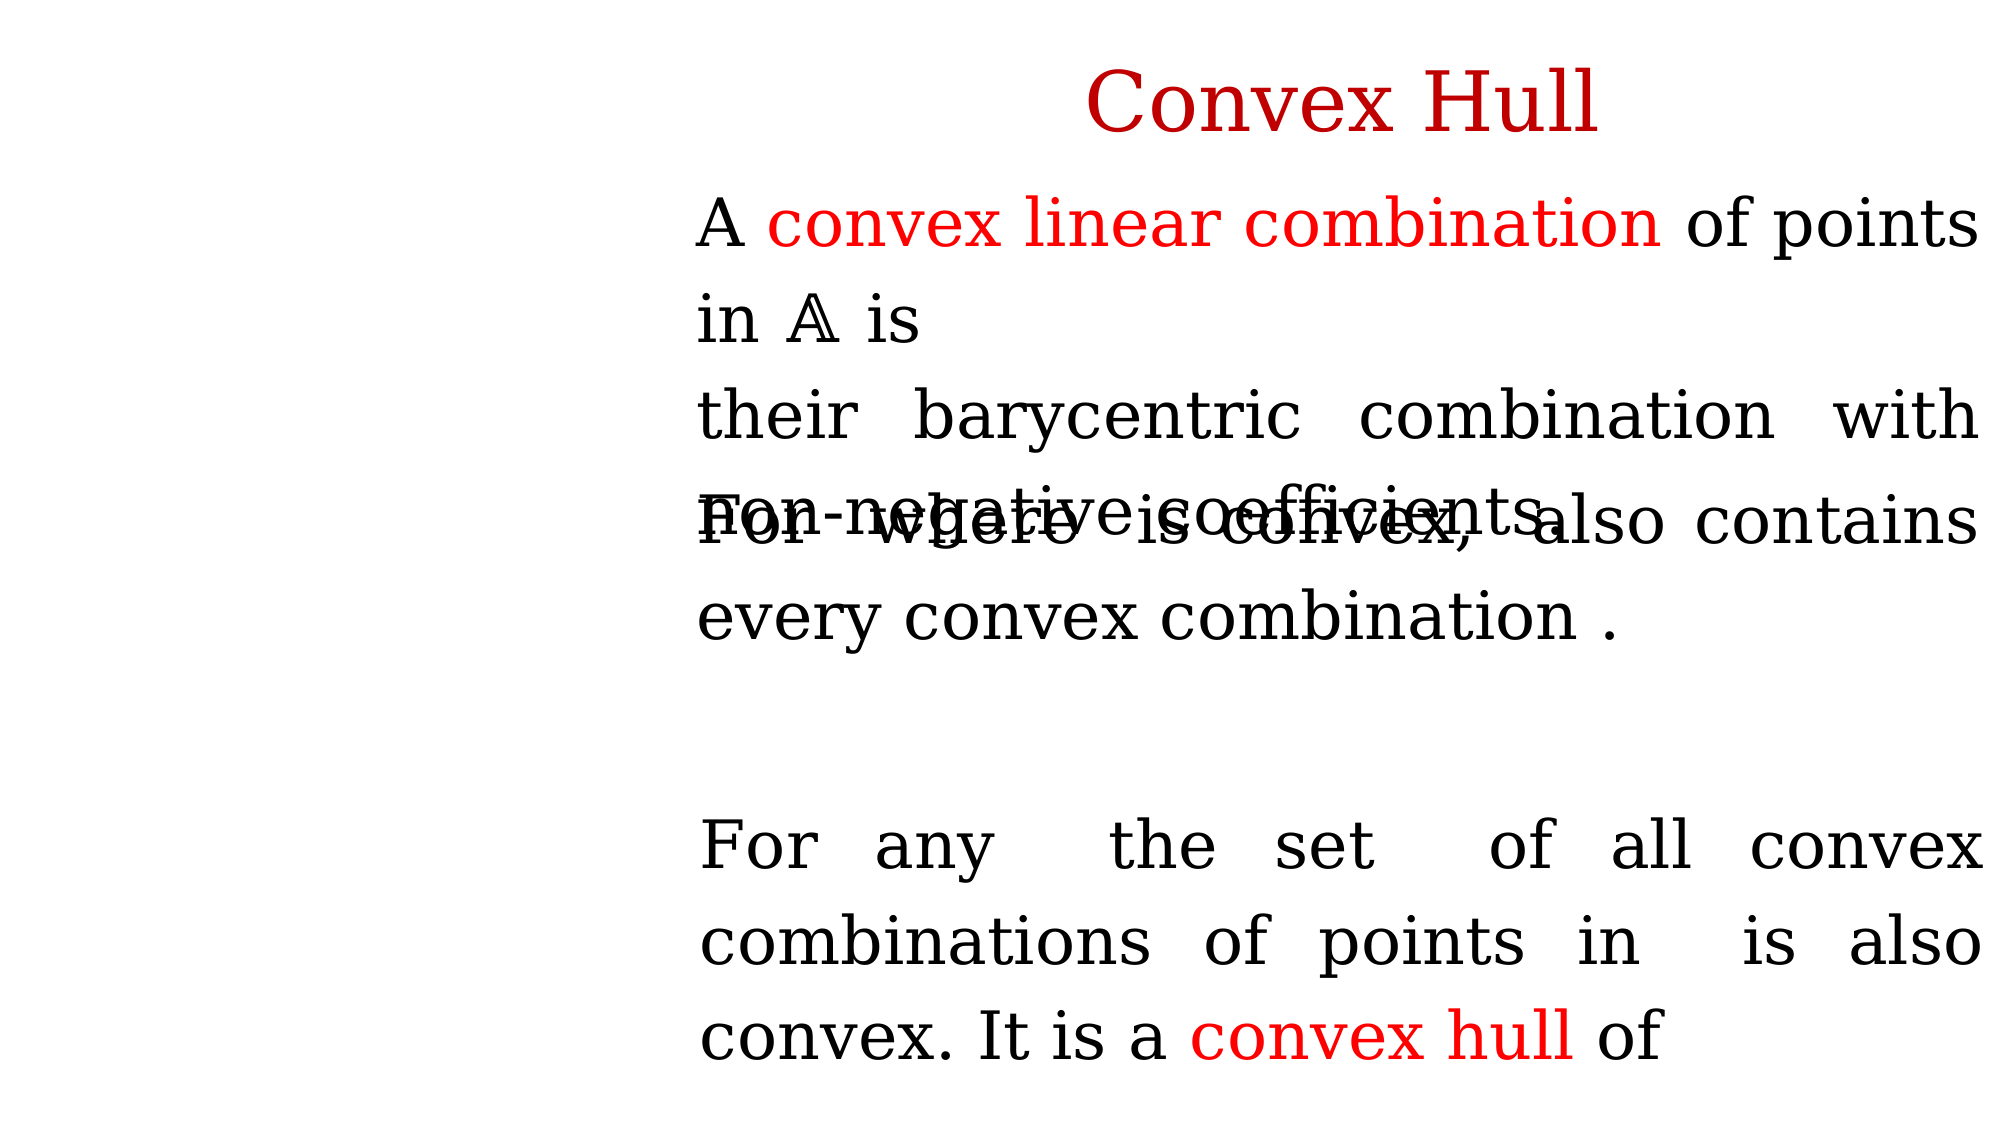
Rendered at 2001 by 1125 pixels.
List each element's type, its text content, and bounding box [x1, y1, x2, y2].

text_box Convex Hull [686, 40, 1998, 156]
text_box A convex linear combination of points in 𝔸 is their barycentric combination with non-negative coefficients. [681, 156, 1997, 555]
